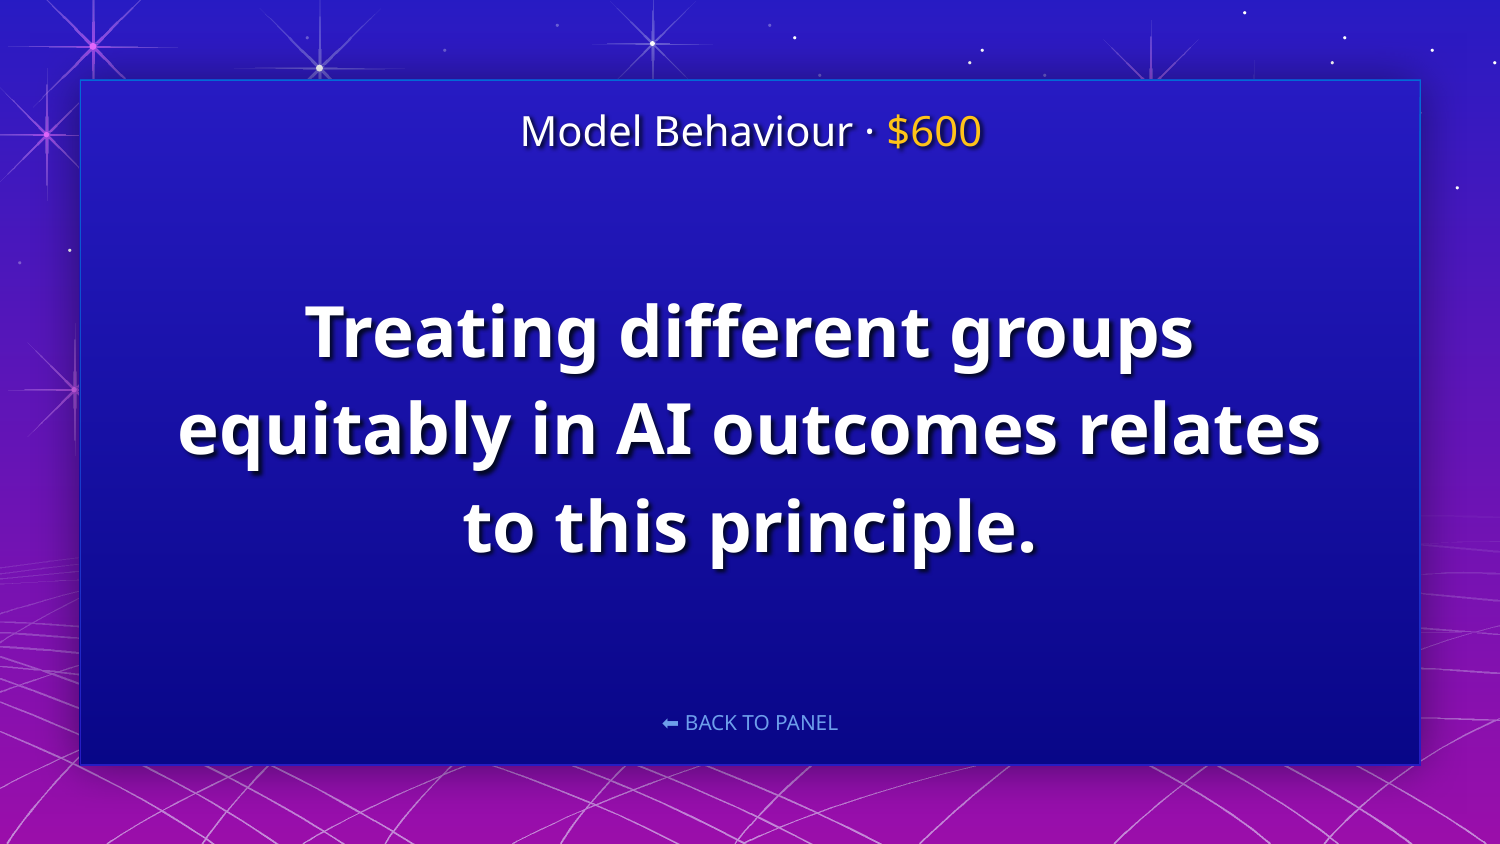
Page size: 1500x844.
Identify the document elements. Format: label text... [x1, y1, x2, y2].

subtitle Model Behaviour · $600 [170, 105, 1332, 178]
title Treating different groups equitably in AI outcomes relates to this principle. [169, 158, 1331, 682]
